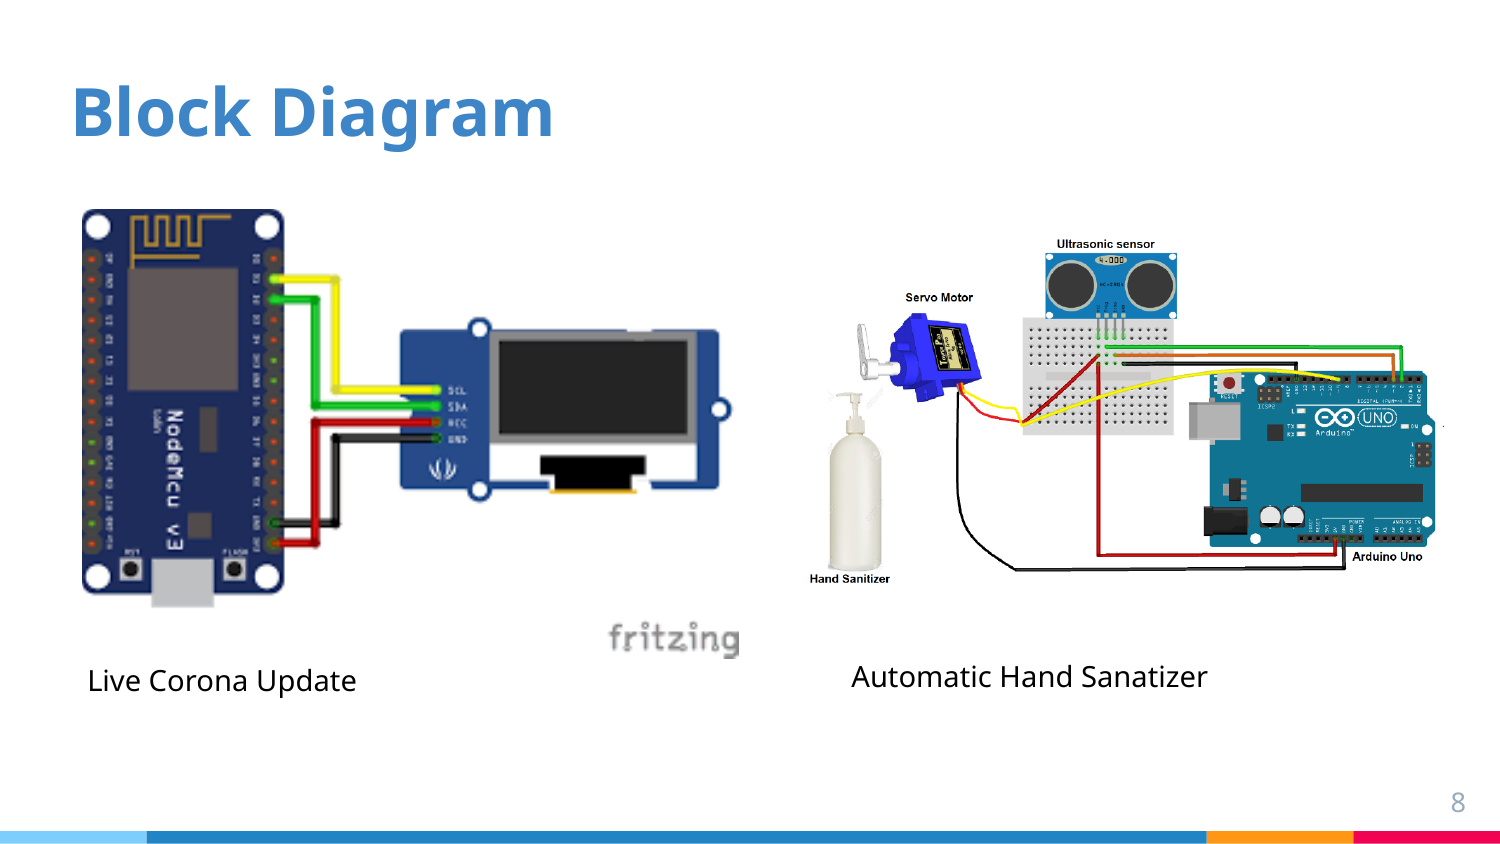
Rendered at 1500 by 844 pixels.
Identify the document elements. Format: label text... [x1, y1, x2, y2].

picture [82, 209, 739, 659]
picture [787, 228, 1444, 604]
text_box Automatic Hand Sanatizer [836, 643, 1456, 748]
text_box Live Corona Update [72, 647, 749, 805]
title Block Diagram [55, 40, 1316, 165]
slide_number ‹#› [1391, 770, 1482, 822]
